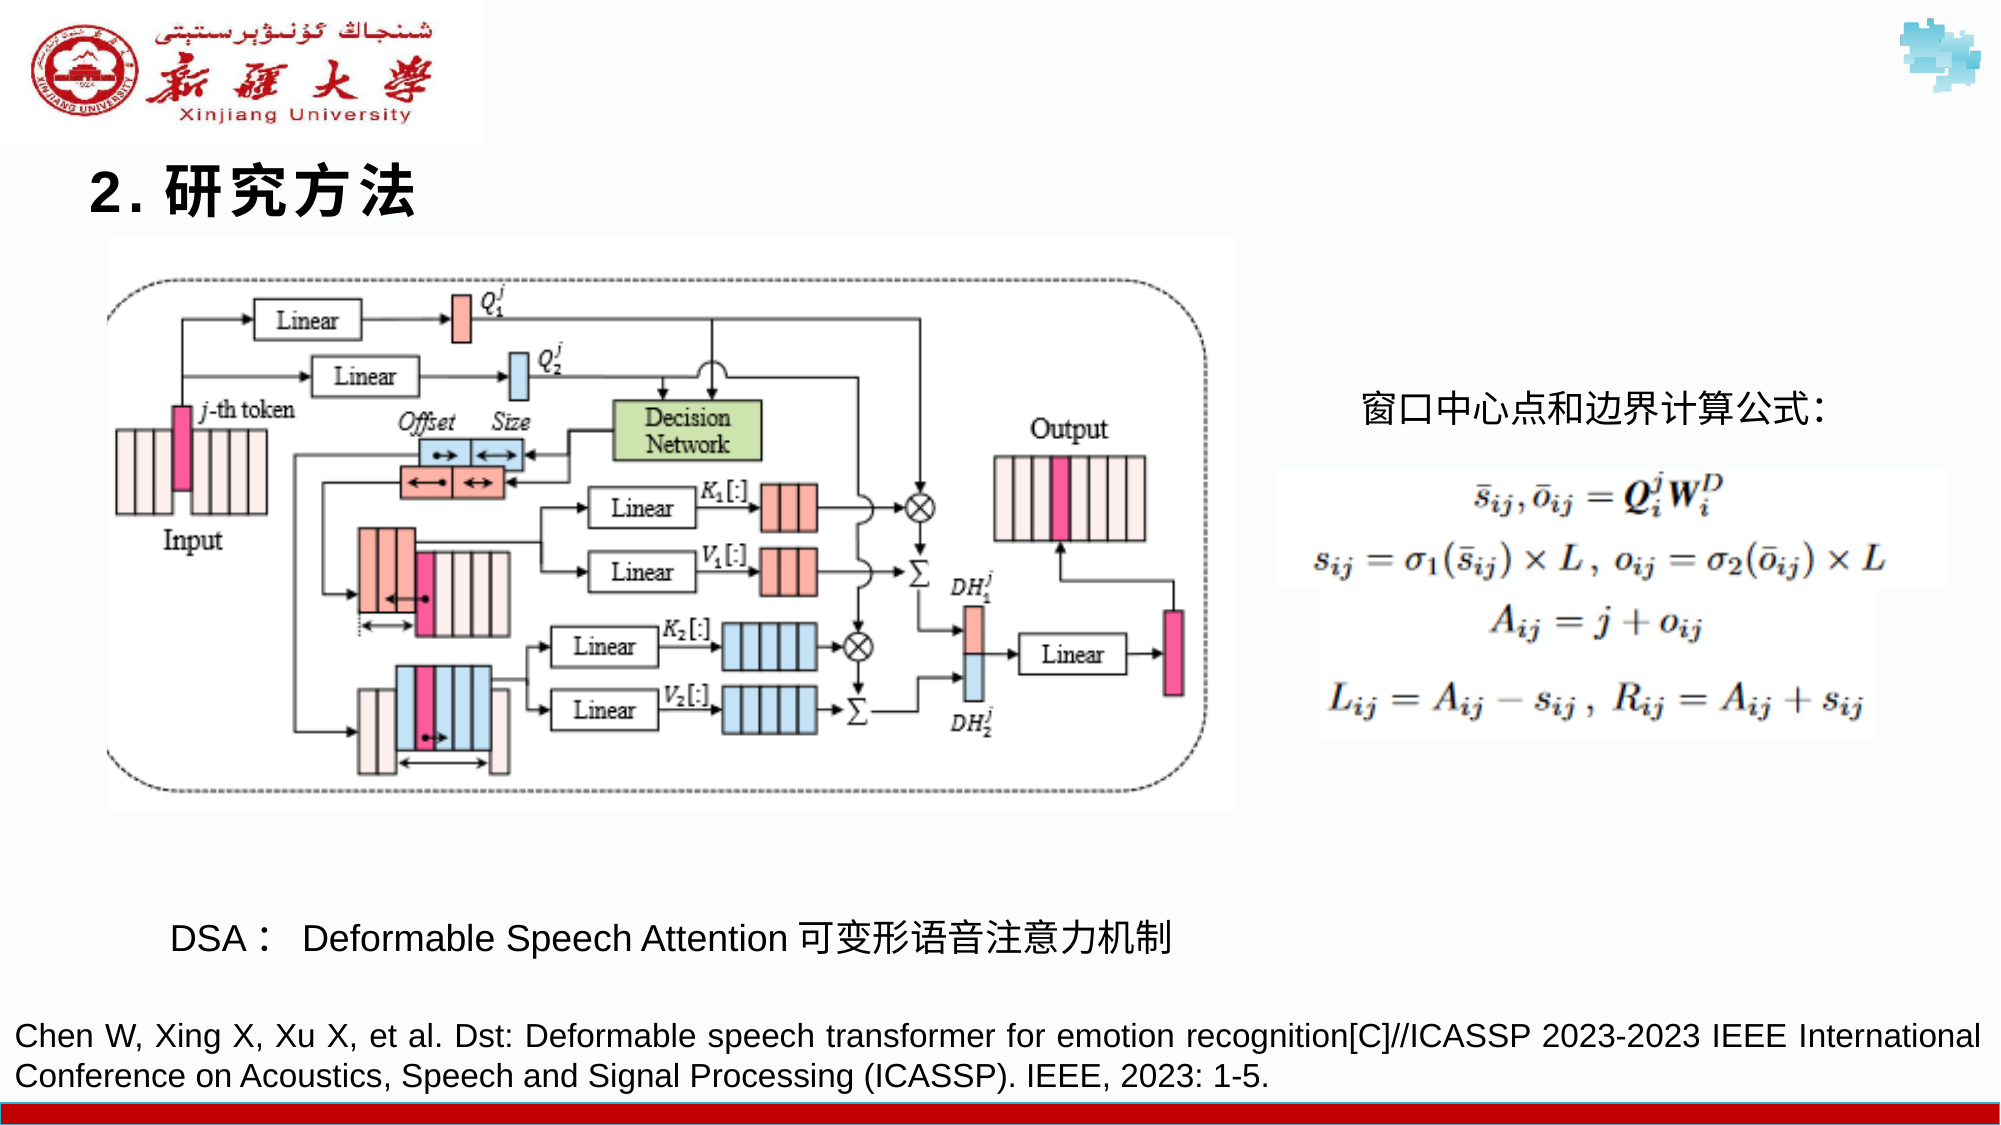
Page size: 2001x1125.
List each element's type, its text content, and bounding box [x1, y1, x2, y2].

text_box 窗口中心点和边界计算公式： [1345, 377, 1850, 438]
text_box [0, 1102, 2000, 1125]
picture [106, 237, 1235, 812]
text_box DSA：Deformable Speech Attention可变形语音注意力机制 [154, 906, 1371, 967]
picture [0, 0, 482, 143]
picture [1881, 0, 2000, 112]
text_box Chen W, Xing X, Xu X, et al. Dst: Deformable speech transformer for emotion recognition[C]//ICASSP 2023-2023 IEEE International Conference on Acoustics, Speech and Signal Processing (ICASSP). IEEE, 2023: 1-5. [0, 1007, 2000, 1102]
text_box 2.研究方法 [74, 130, 1875, 247]
picture [1276, 470, 1948, 738]
